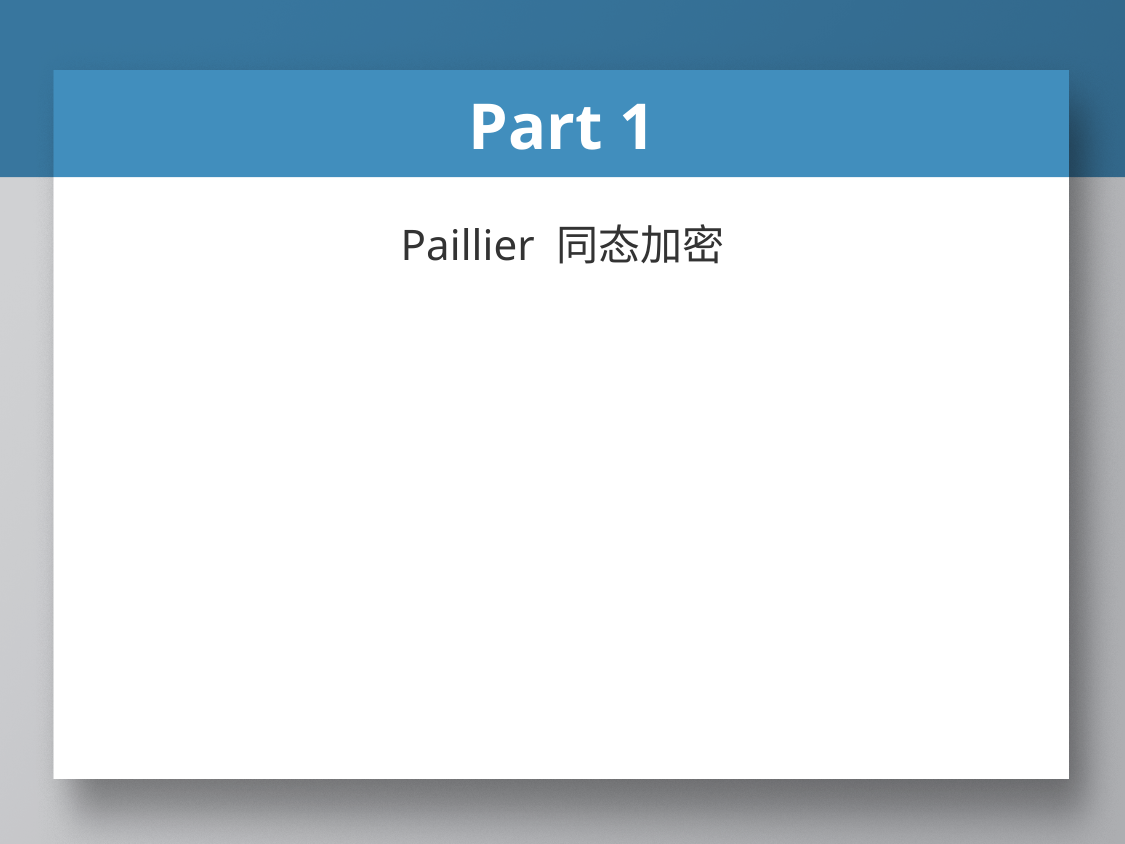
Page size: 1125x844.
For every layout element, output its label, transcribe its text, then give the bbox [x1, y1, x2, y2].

picture [0, 0, 1125, 844]
list Paillier 同态加密 [124, 203, 1002, 740]
title Part 1 [123, 70, 1002, 178]
